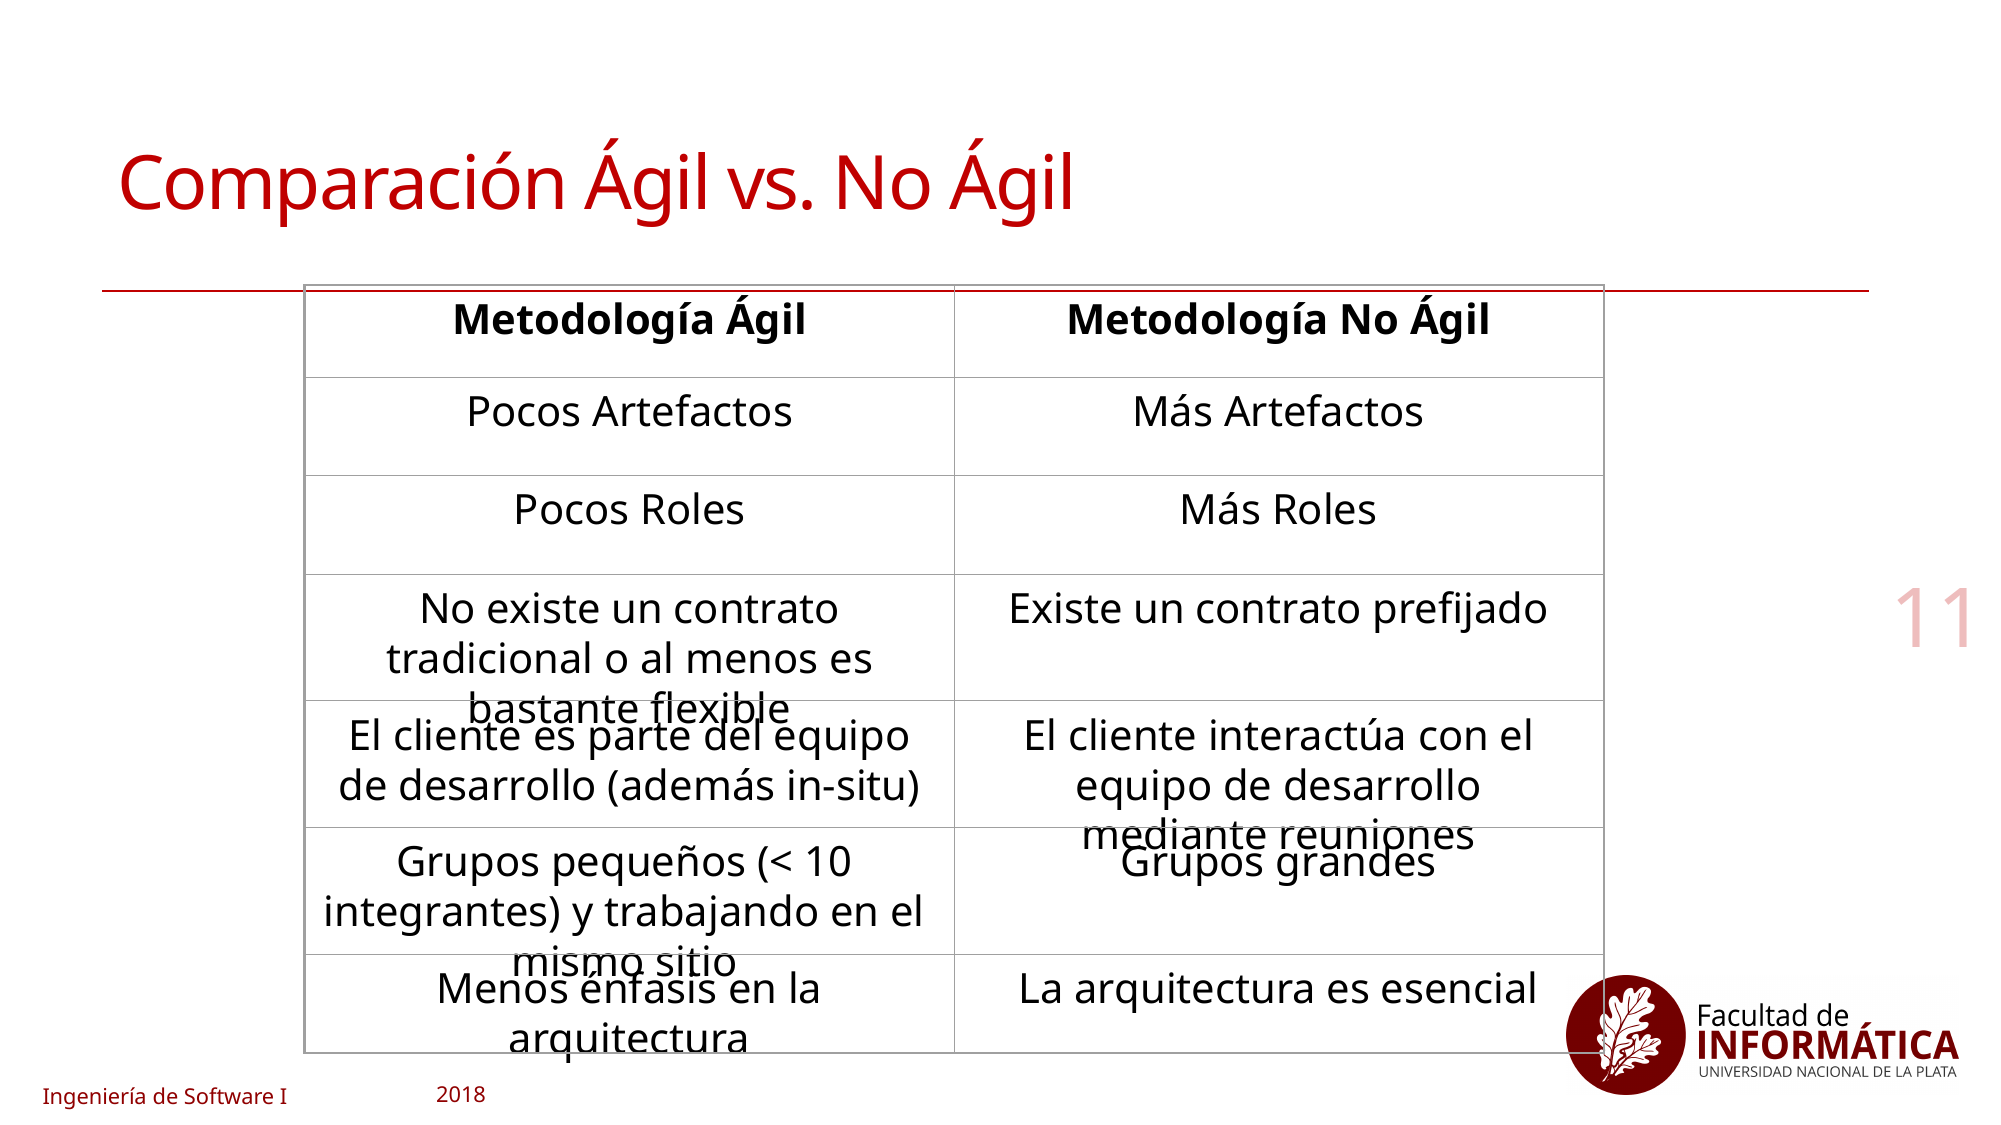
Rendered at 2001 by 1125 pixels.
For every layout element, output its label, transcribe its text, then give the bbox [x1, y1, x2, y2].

footer Ingeniería de Software I [27, 1075, 382, 1111]
picture [1566, 975, 1959, 1095]
title Comparación Ágil vs. No Ágil [102, 81, 1875, 291]
slide_number 2018 [421, 1073, 557, 1116]
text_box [303, 284, 1605, 1054]
slide_number 11 [1605, 456, 2000, 686]
